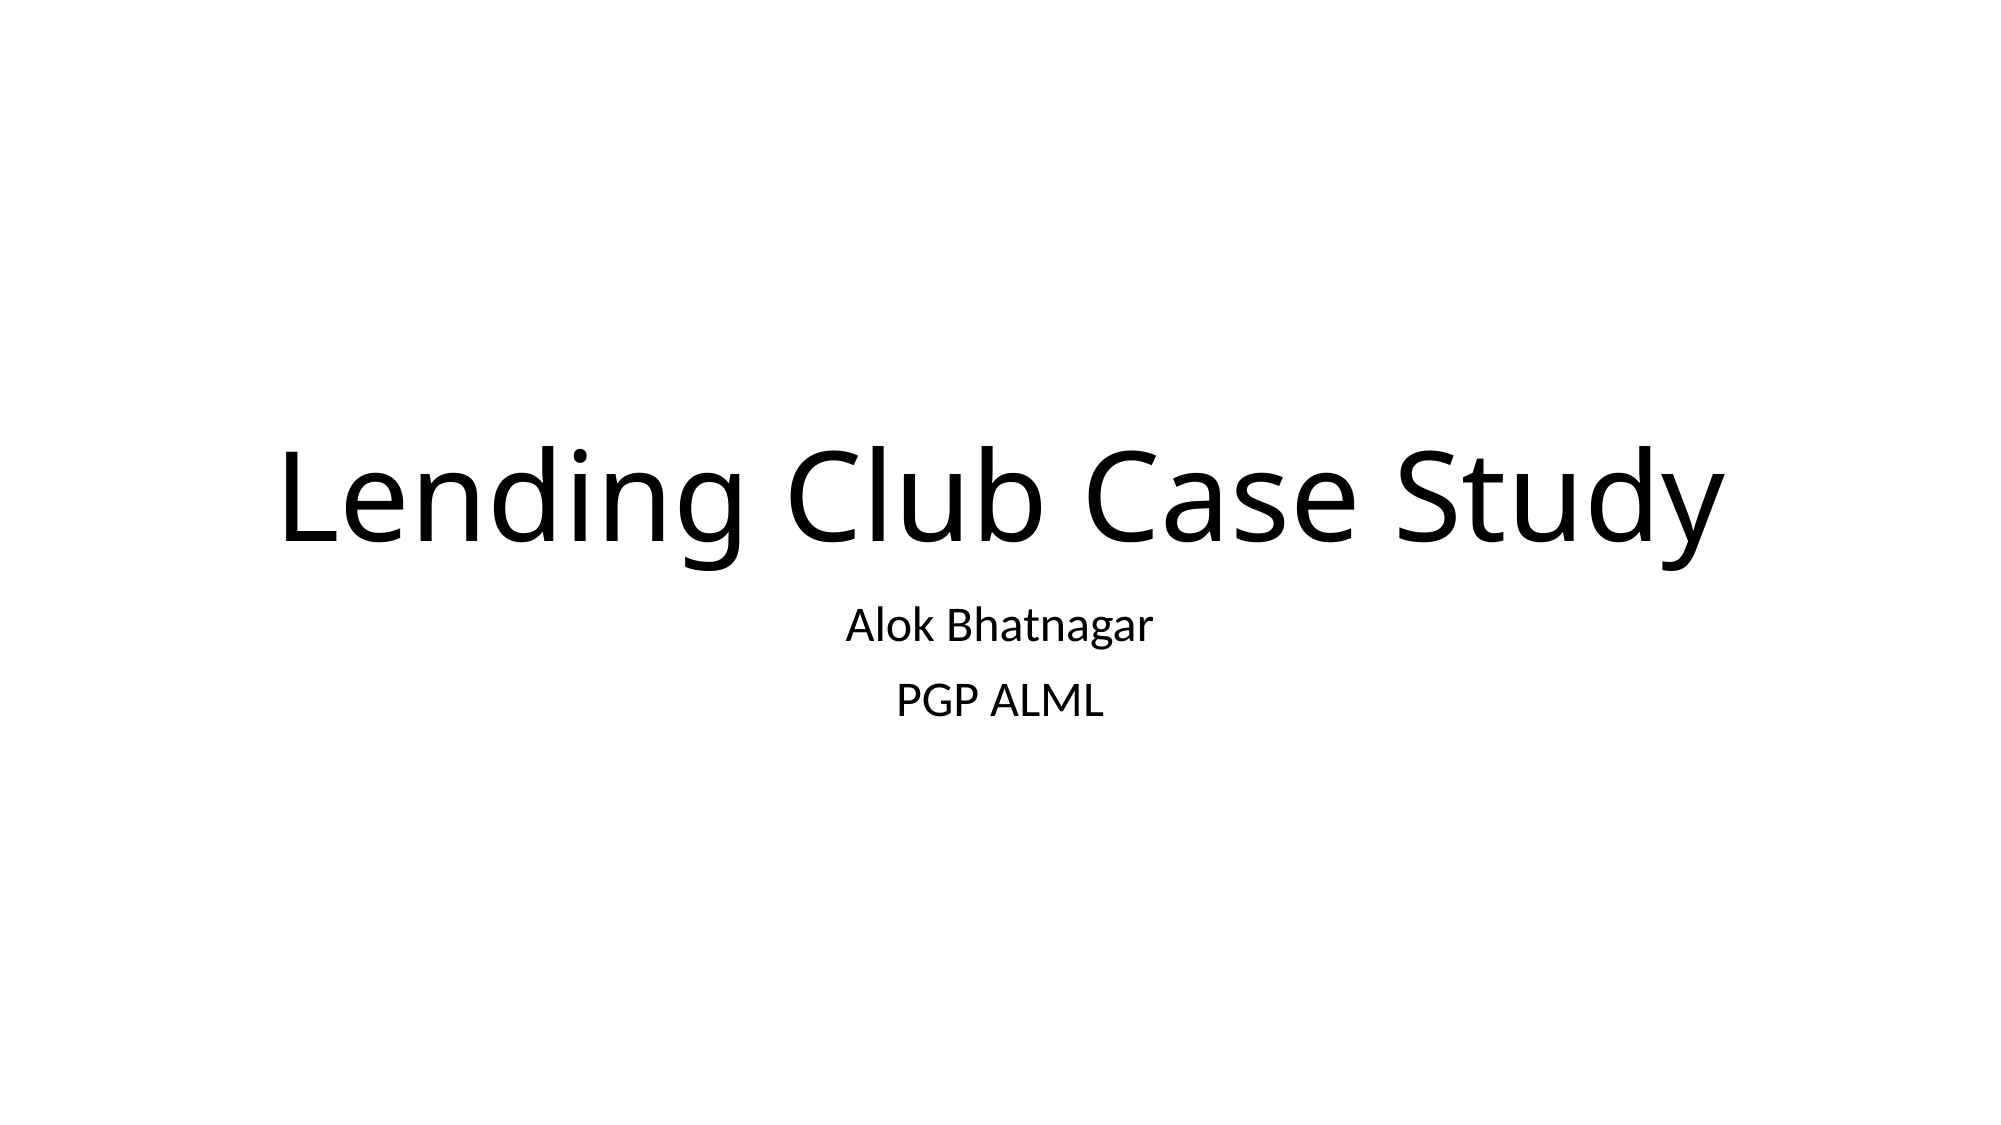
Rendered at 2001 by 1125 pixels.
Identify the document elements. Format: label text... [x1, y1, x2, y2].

title Lending Club Case Study [249, 184, 1750, 576]
subtitle Alok Bhatnagar PGP ALML [249, 590, 1750, 863]
